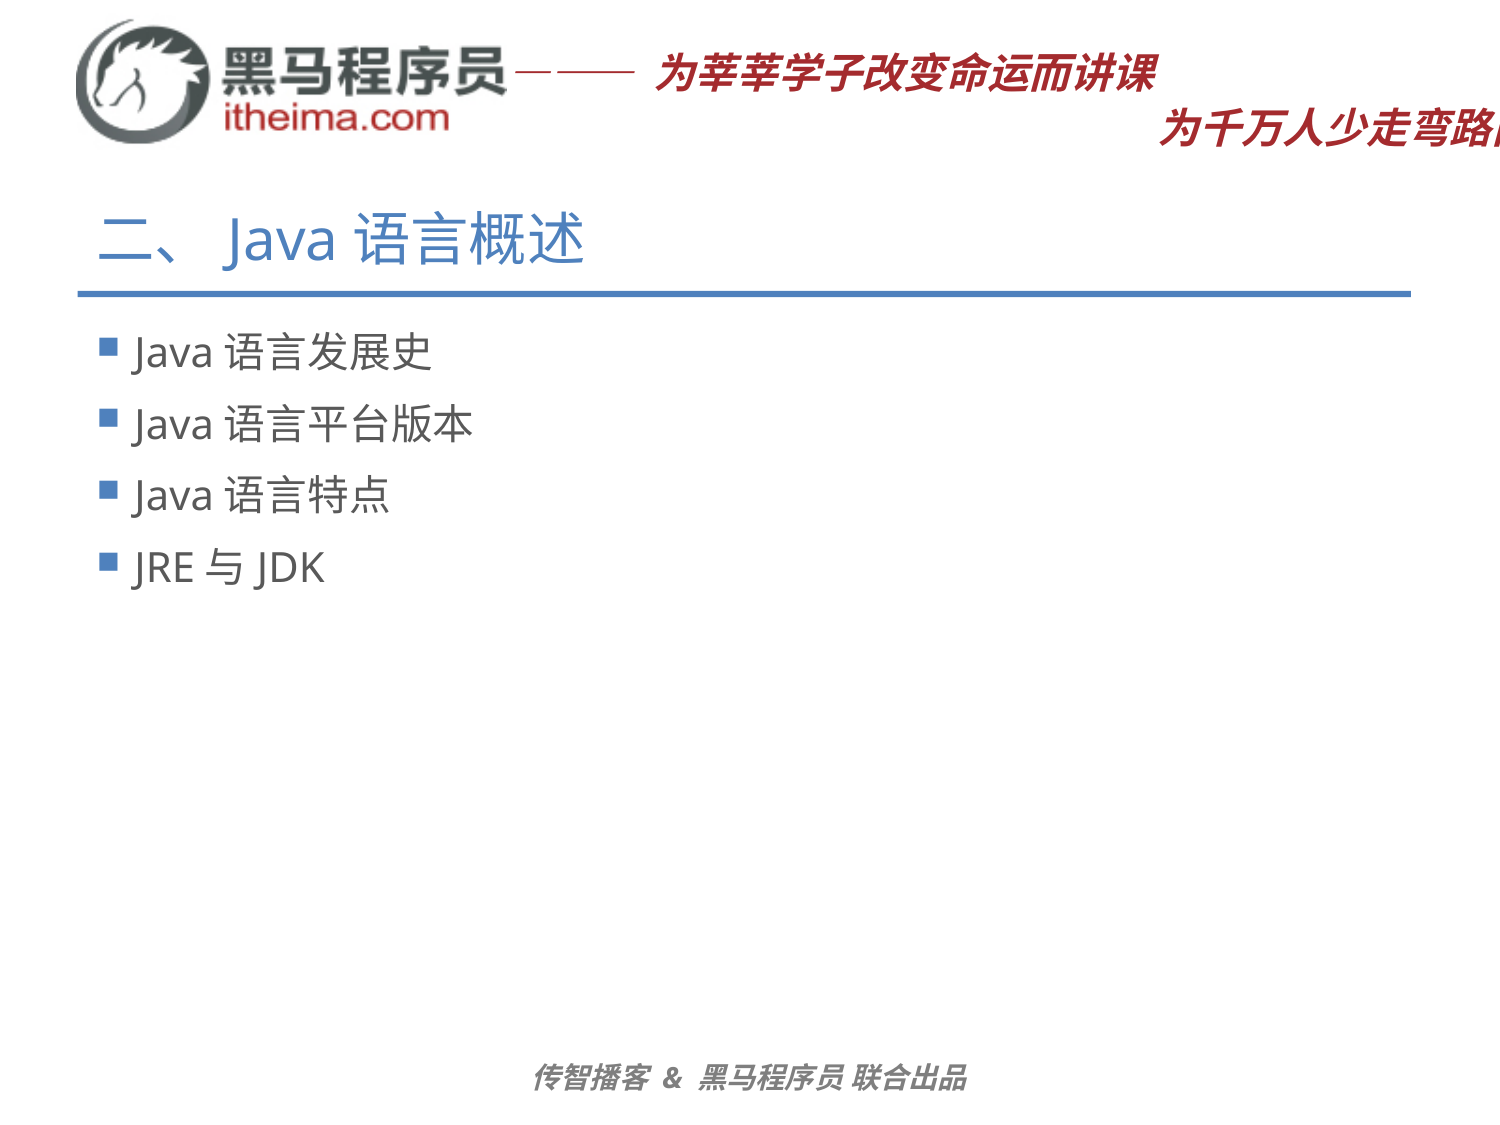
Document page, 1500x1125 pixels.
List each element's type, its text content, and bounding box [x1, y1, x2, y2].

picture [76, 0, 507, 161]
title 二、Java语言概述 [81, 162, 1416, 280]
list Java语言发展史 Java语言平台版本 Java语言特点 JRE与JDK [81, 313, 1416, 996]
